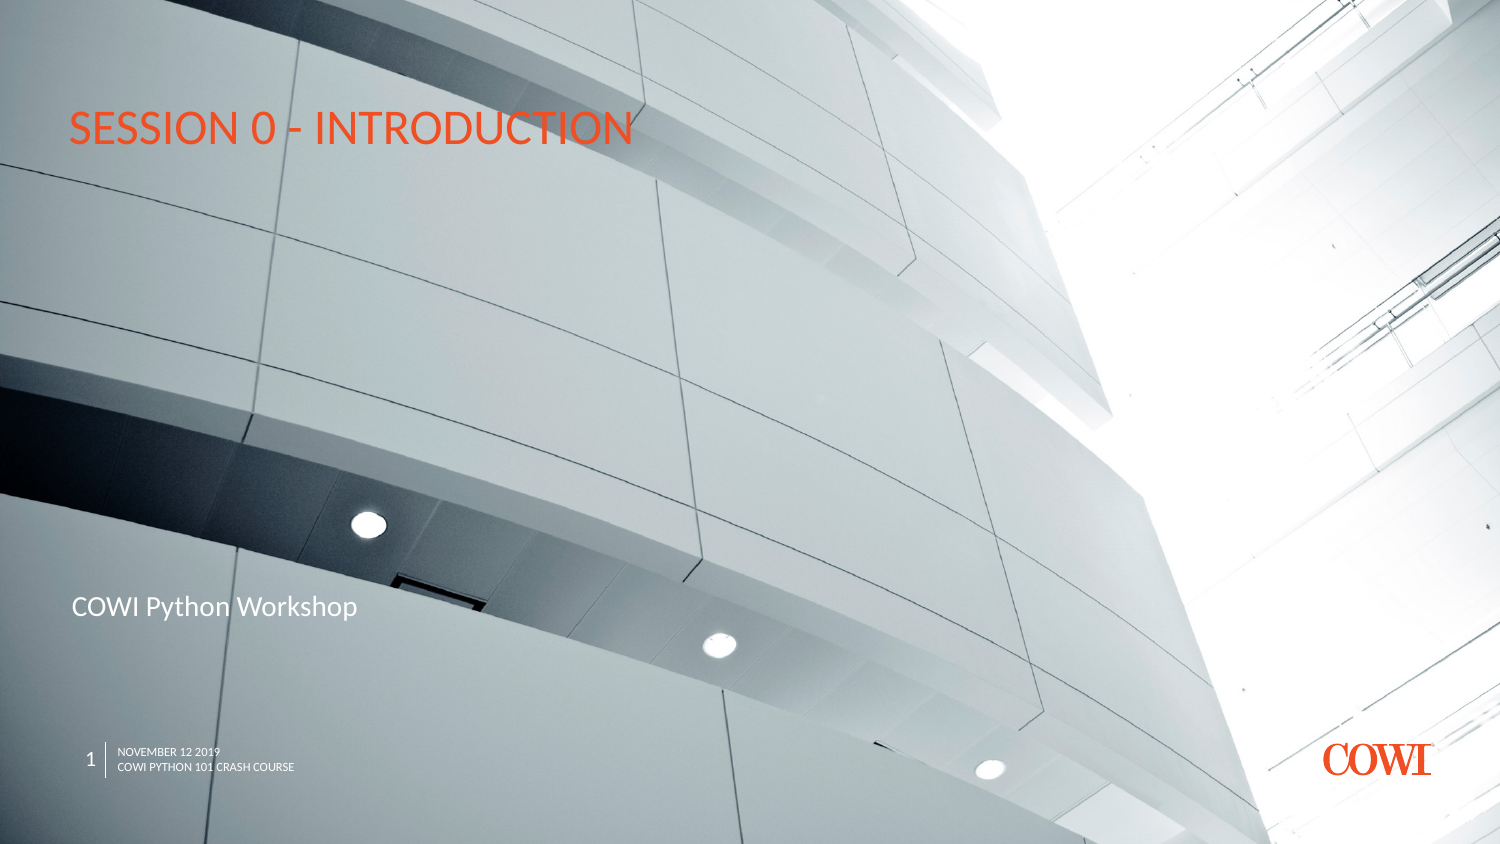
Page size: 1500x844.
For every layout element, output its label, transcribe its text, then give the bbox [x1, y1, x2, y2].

text_box [47, 228, 1392, 379]
picture [0, 0, 1500, 844]
slide_number 1 [29, 733, 97, 796]
title SESSION 0 - INTRODUCTION [68, 100, 1425, 526]
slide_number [117, 746, 439, 758]
list COWI Python Workshop [68, 587, 1425, 619]
footer COWI Python 101 crash course [117, 762, 439, 774]
